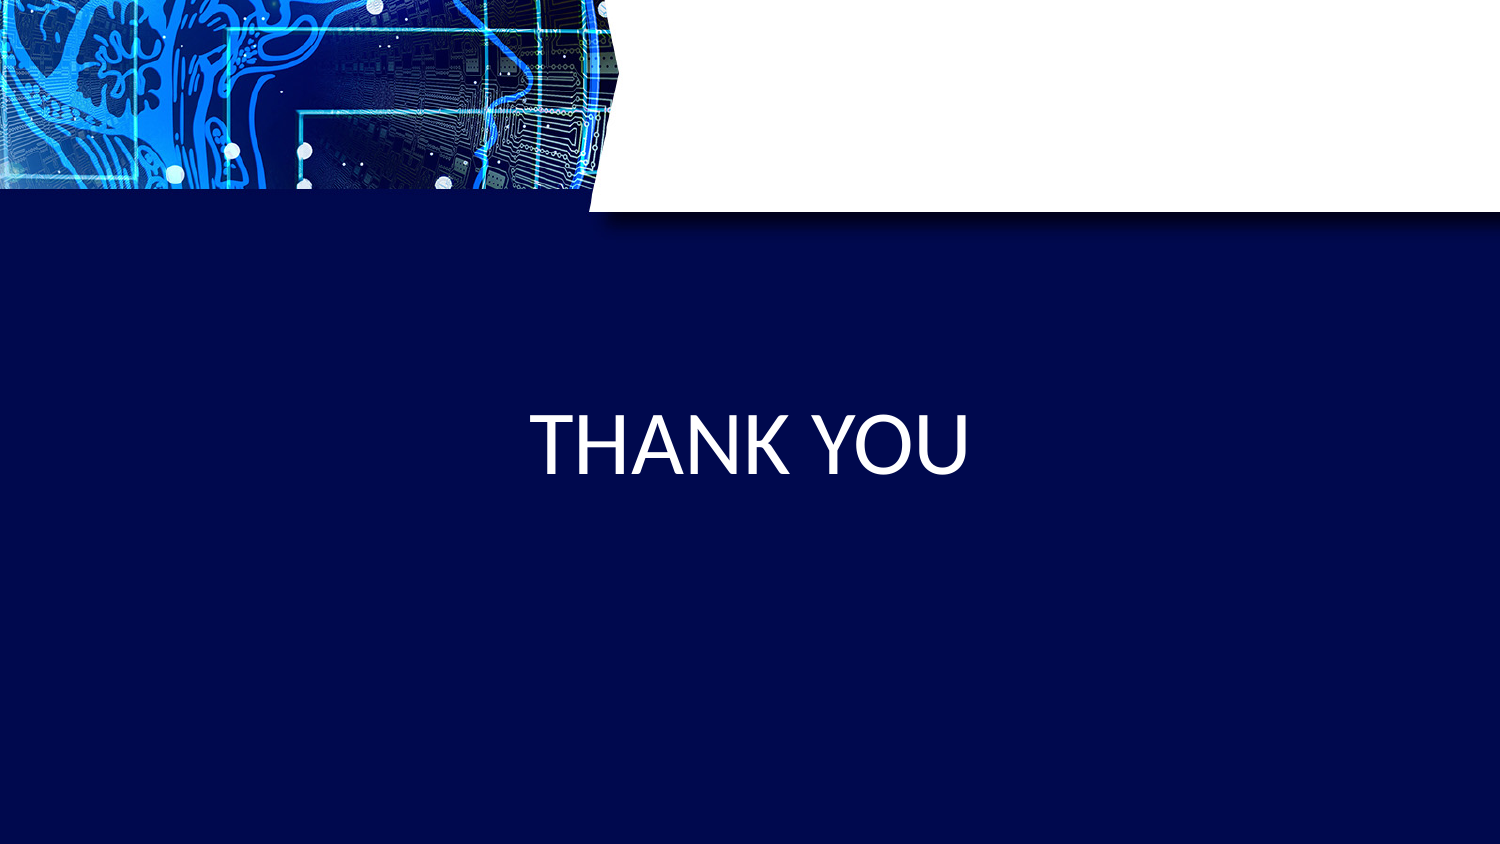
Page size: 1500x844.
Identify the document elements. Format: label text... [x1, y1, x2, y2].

picture [0, 0, 1500, 844]
title THANK YOU [76, 308, 1427, 567]
